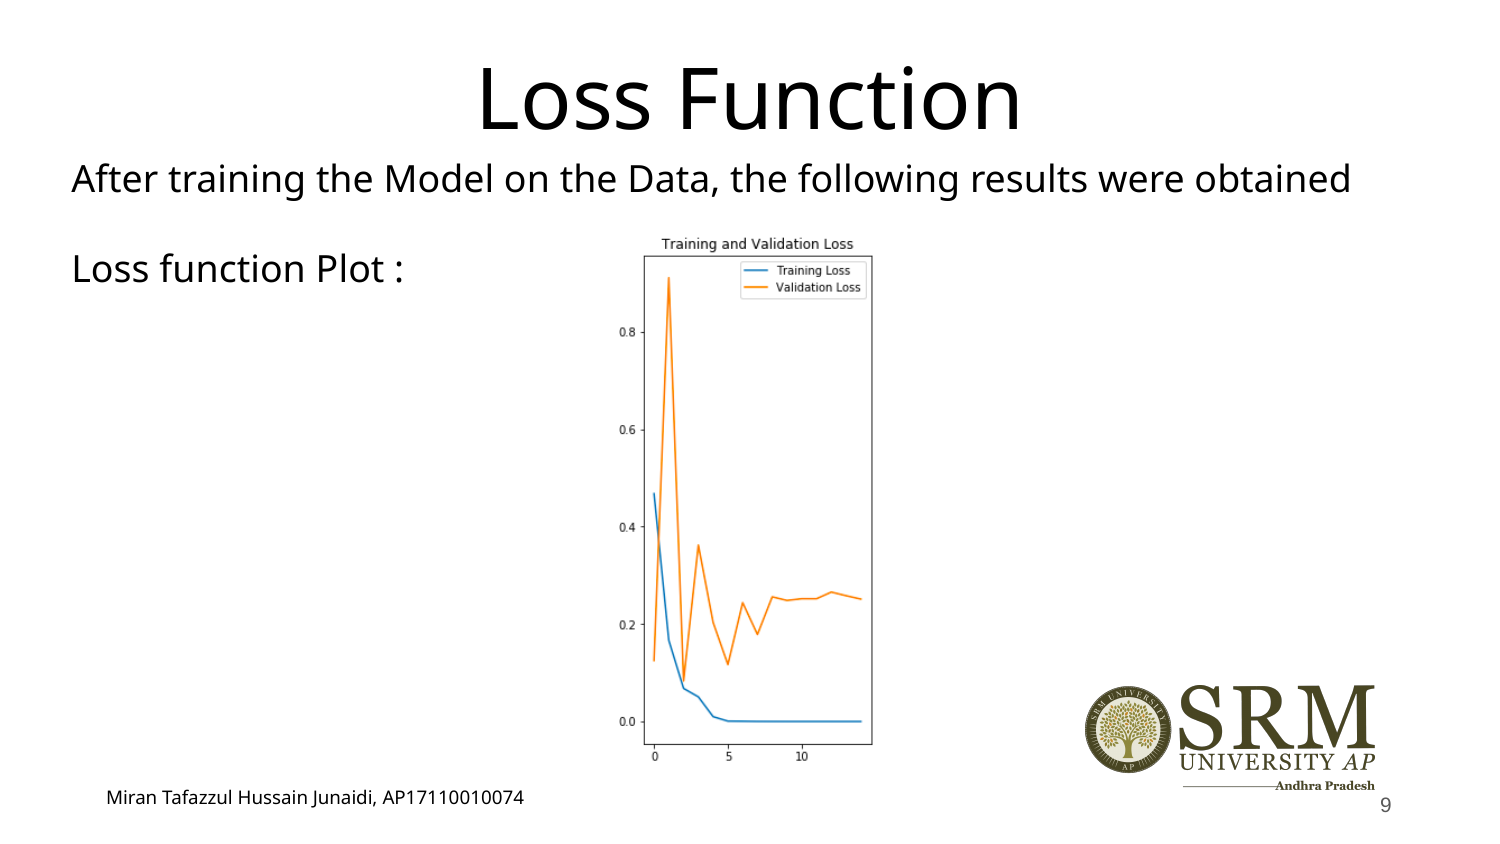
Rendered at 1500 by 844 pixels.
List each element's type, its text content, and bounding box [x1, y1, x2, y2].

picture [605, 231, 895, 781]
slide_number ‹#› [1374, 789, 1397, 820]
text_box Loss Function [177, 38, 1323, 148]
text_box Miran Tafazzul Hussain Junaidi, AP17110010074 [26, 780, 599, 820]
text_box After training the Model on the Data, the following results were obtained Loss function Plot : [65, 148, 1435, 284]
picture [1084, 685, 1375, 790]
